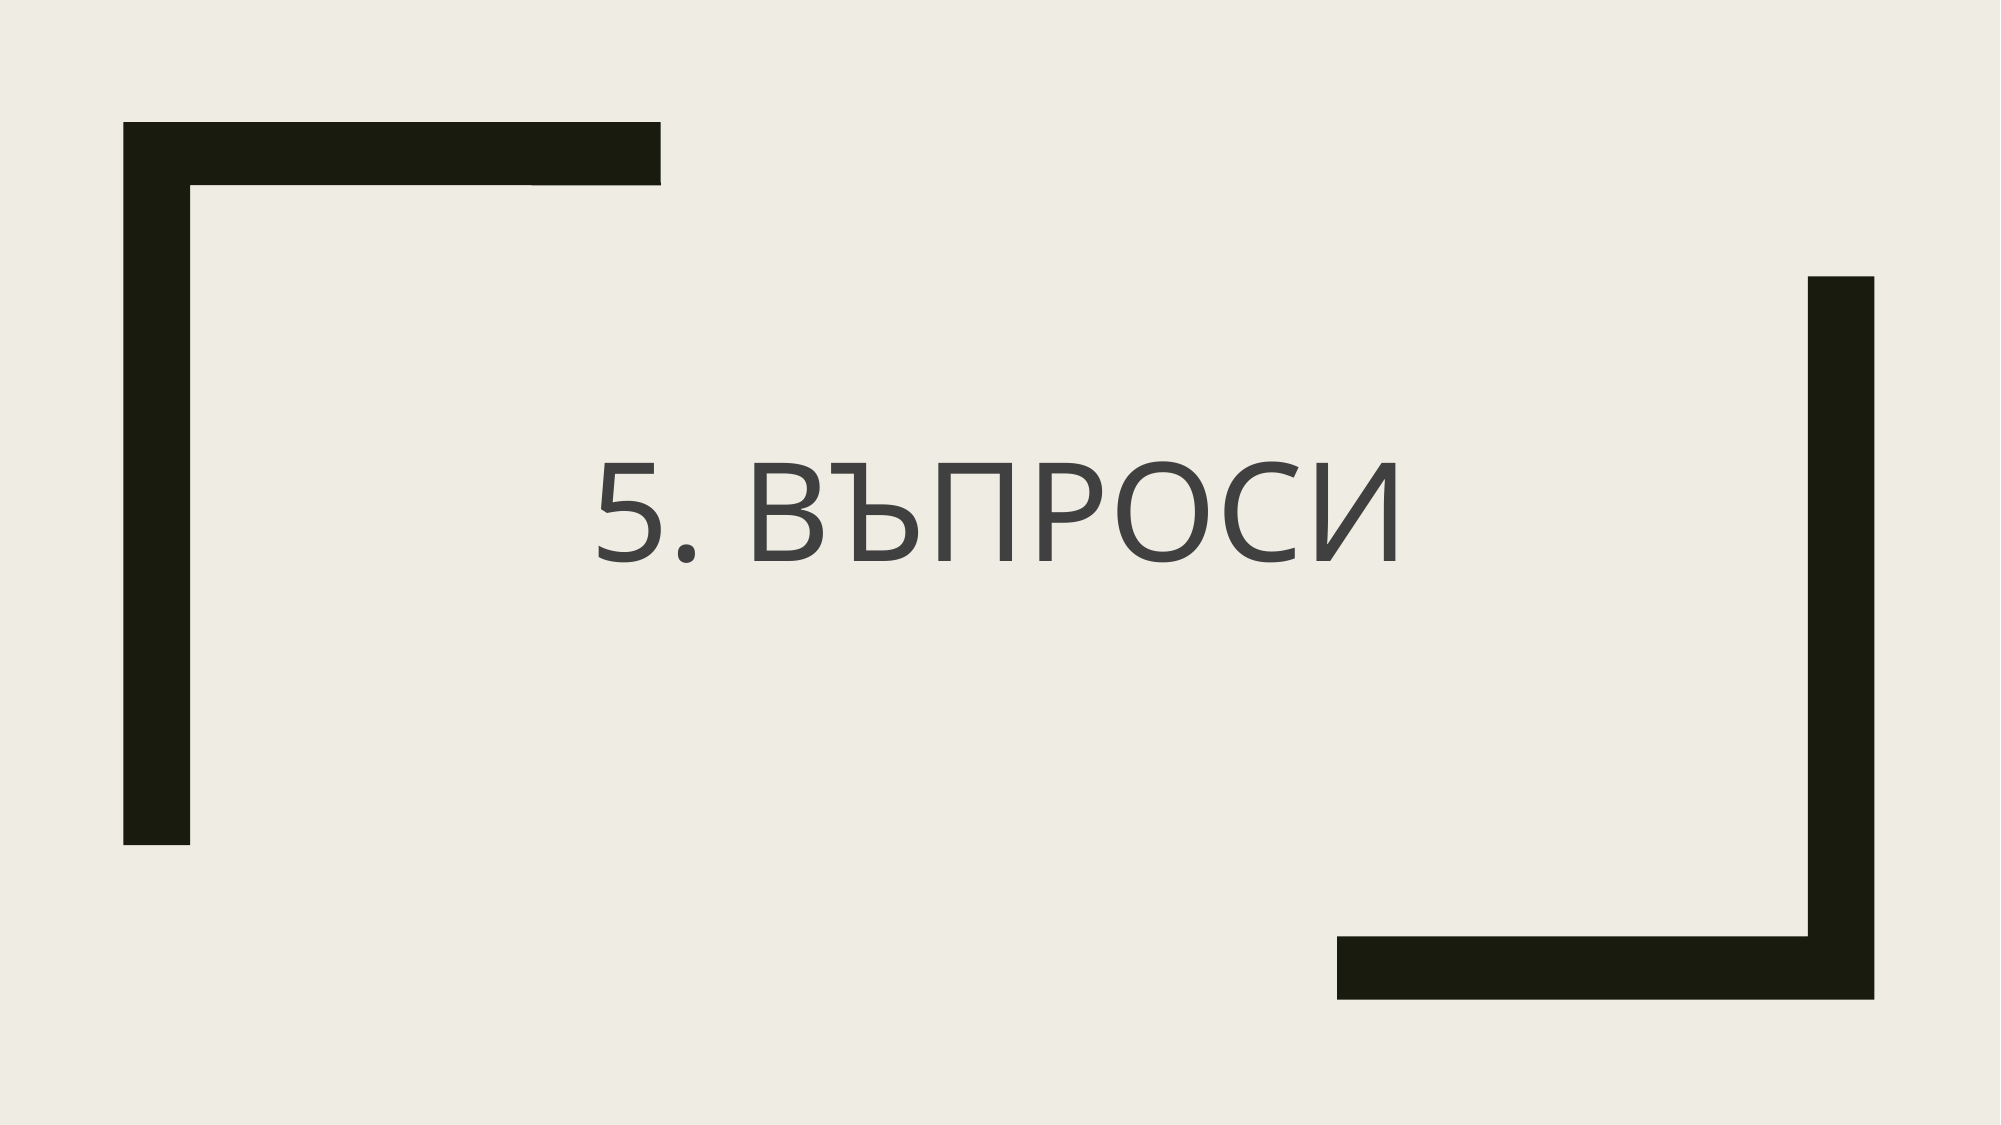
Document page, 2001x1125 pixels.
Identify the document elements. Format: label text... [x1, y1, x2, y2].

title 5. въпроси [314, 253, 1686, 598]
